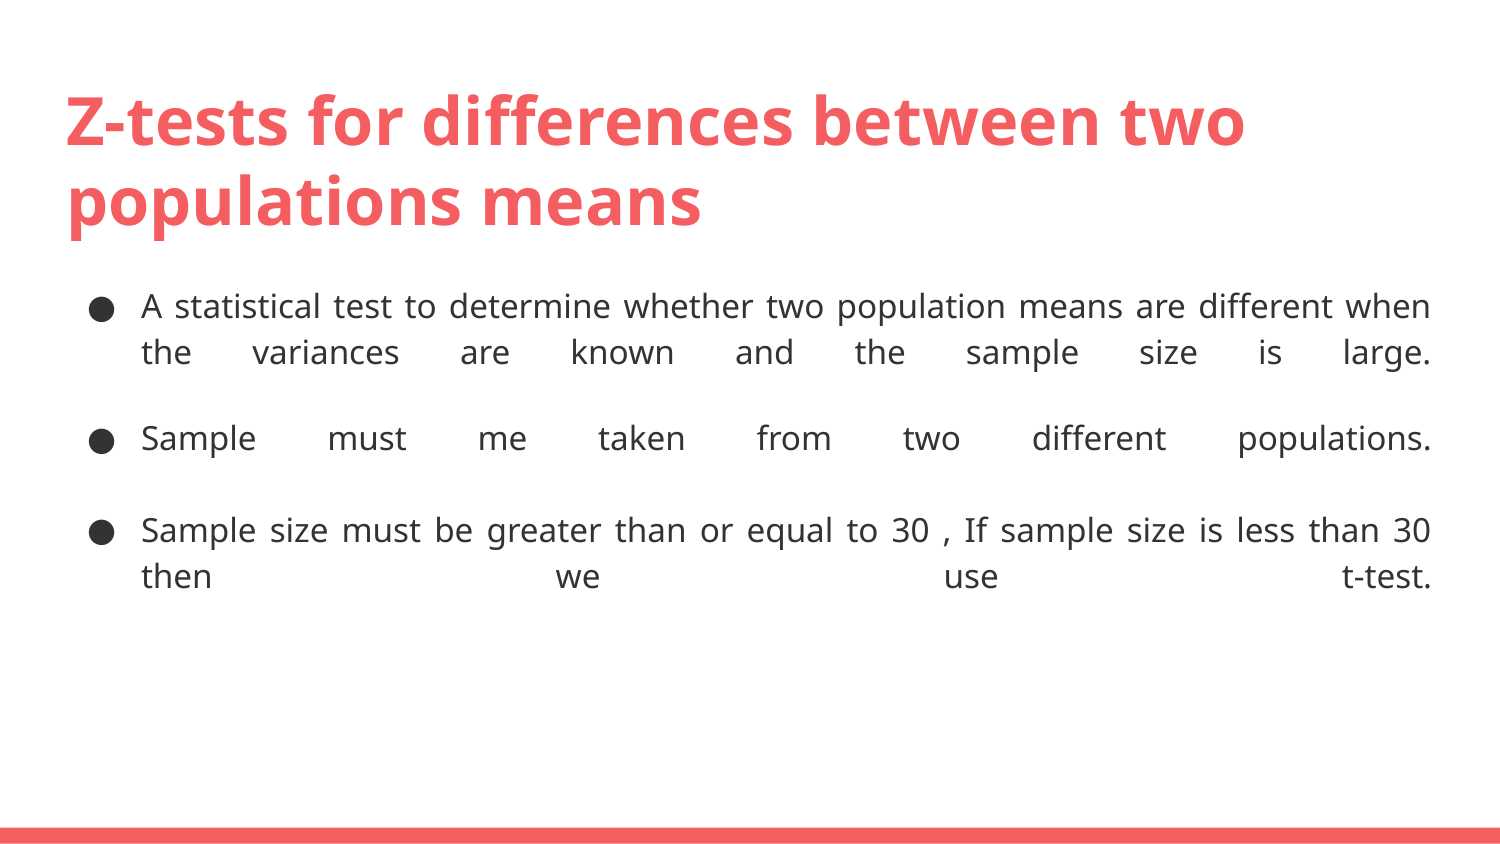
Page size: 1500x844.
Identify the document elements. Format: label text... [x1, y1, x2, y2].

title Z‐tests for differences between two populations means [51, 64, 1449, 248]
list A statistical test to determine whether two population means are different when the variances are known and the sample size is large. Sample must me taken from two different populations. Sample size must be greater than or equal to 30 , If sample size is less than 30 then we use t-test. [51, 264, 1449, 750]
